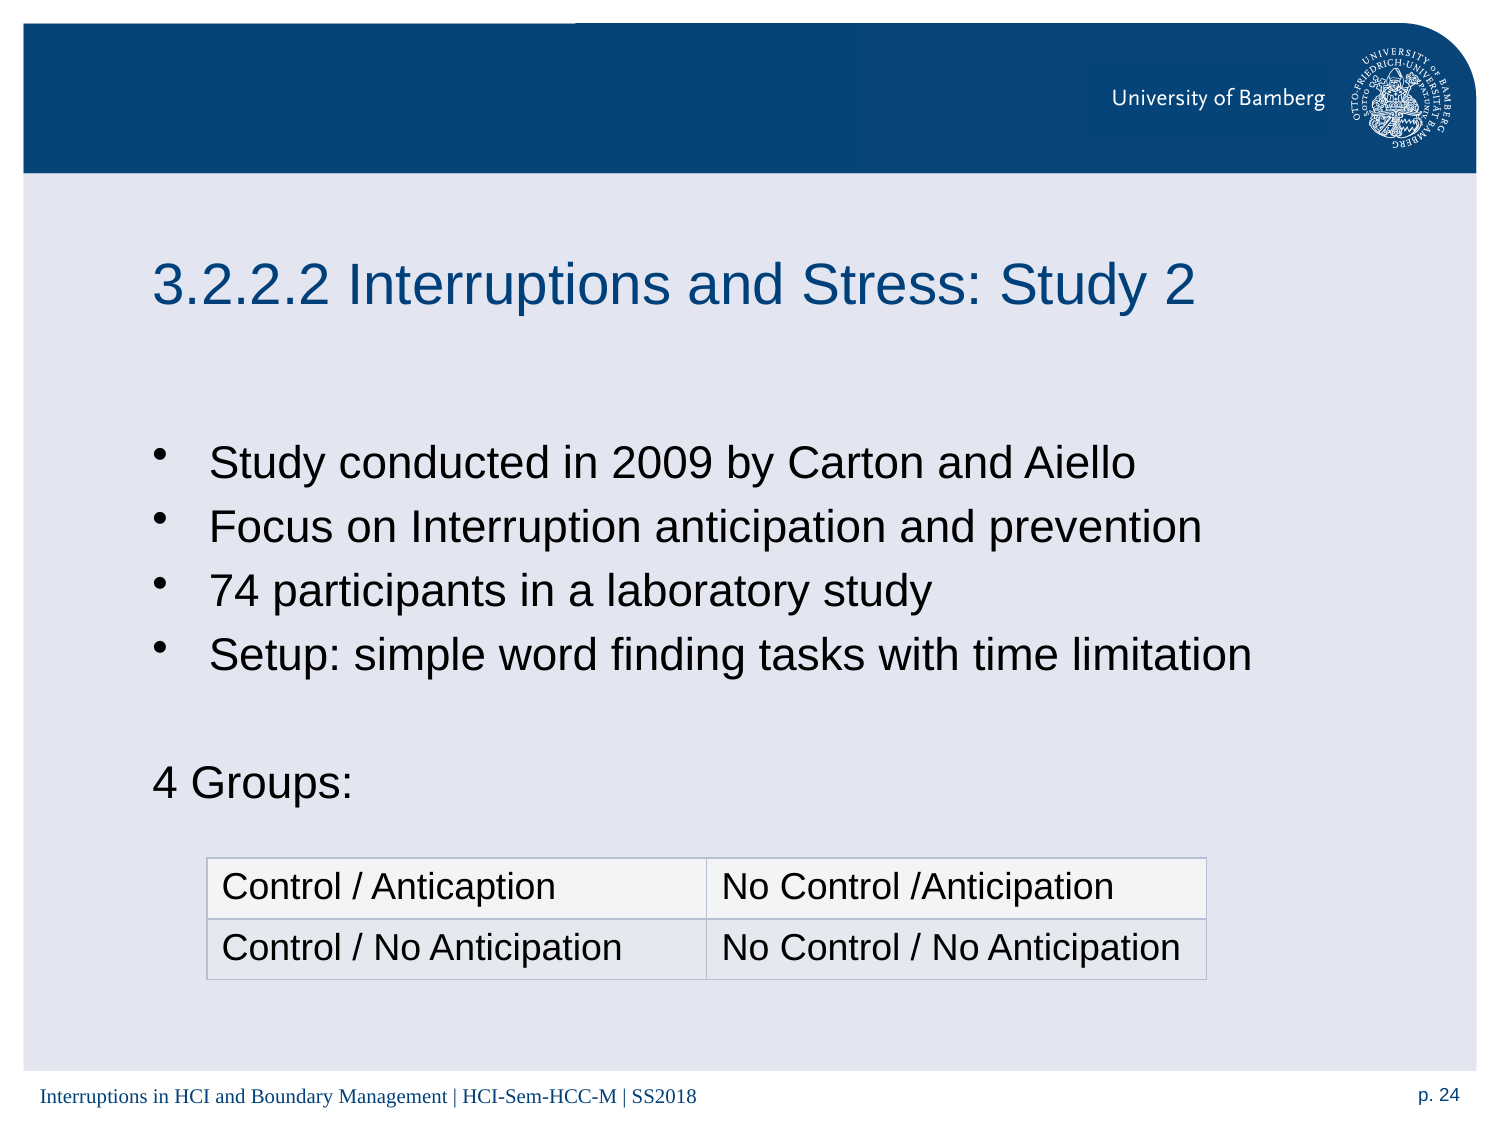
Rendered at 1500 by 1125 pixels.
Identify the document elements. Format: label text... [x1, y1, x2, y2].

table_cell No Control / No Anticipation [707, 920, 1206, 979]
title 3.2.2.2 Interruptions and Stress: Study 2 [137, 187, 1363, 375]
table_cell Control / No Anticipation [208, 920, 706, 979]
table_header Control / Anticaption [208, 859, 706, 918]
picture [0, 0, 1500, 1125]
table_header No Control /Anticipation [707, 859, 1206, 918]
list Study conducted in 2009 by Carton and Aiello Focus on Interruption anticipation and prevention 74 participants in a laboratory study Setup: simple word finding tasks with time limitation 4 Groups: [137, 425, 1363, 1008]
